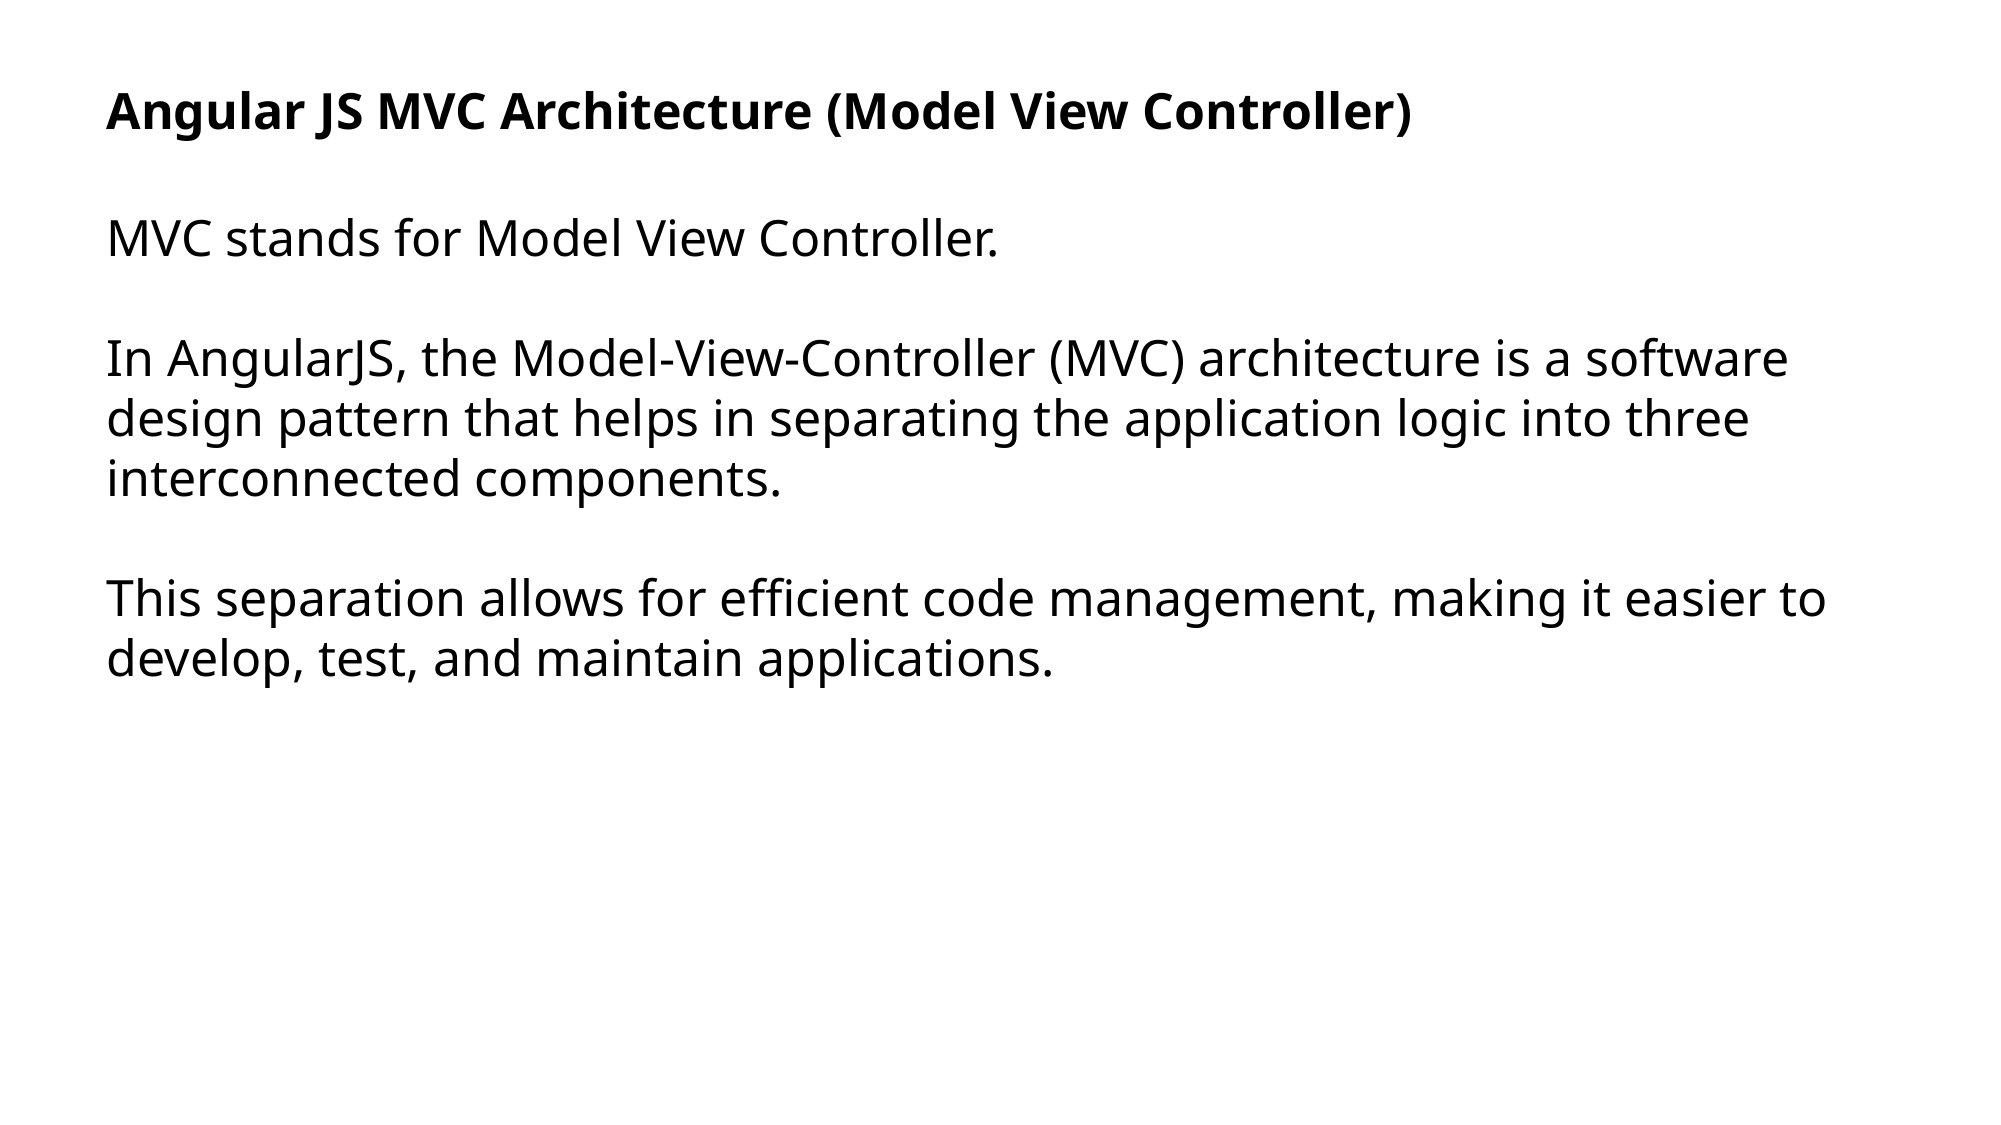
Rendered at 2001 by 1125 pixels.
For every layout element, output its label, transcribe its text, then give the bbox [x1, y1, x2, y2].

text_box MVC stands for Model View Controller. In AngularJS, the Model-View-Controller (MVC) architecture is a software design pattern that helps in separating the application logic into three interconnected components. This separation allows for efficient code management, making it easier to develop, test, and maintain applications. [91, 198, 1926, 694]
text_box Angular JS MVC Architecture (Model View Controller) [91, 72, 1486, 148]
